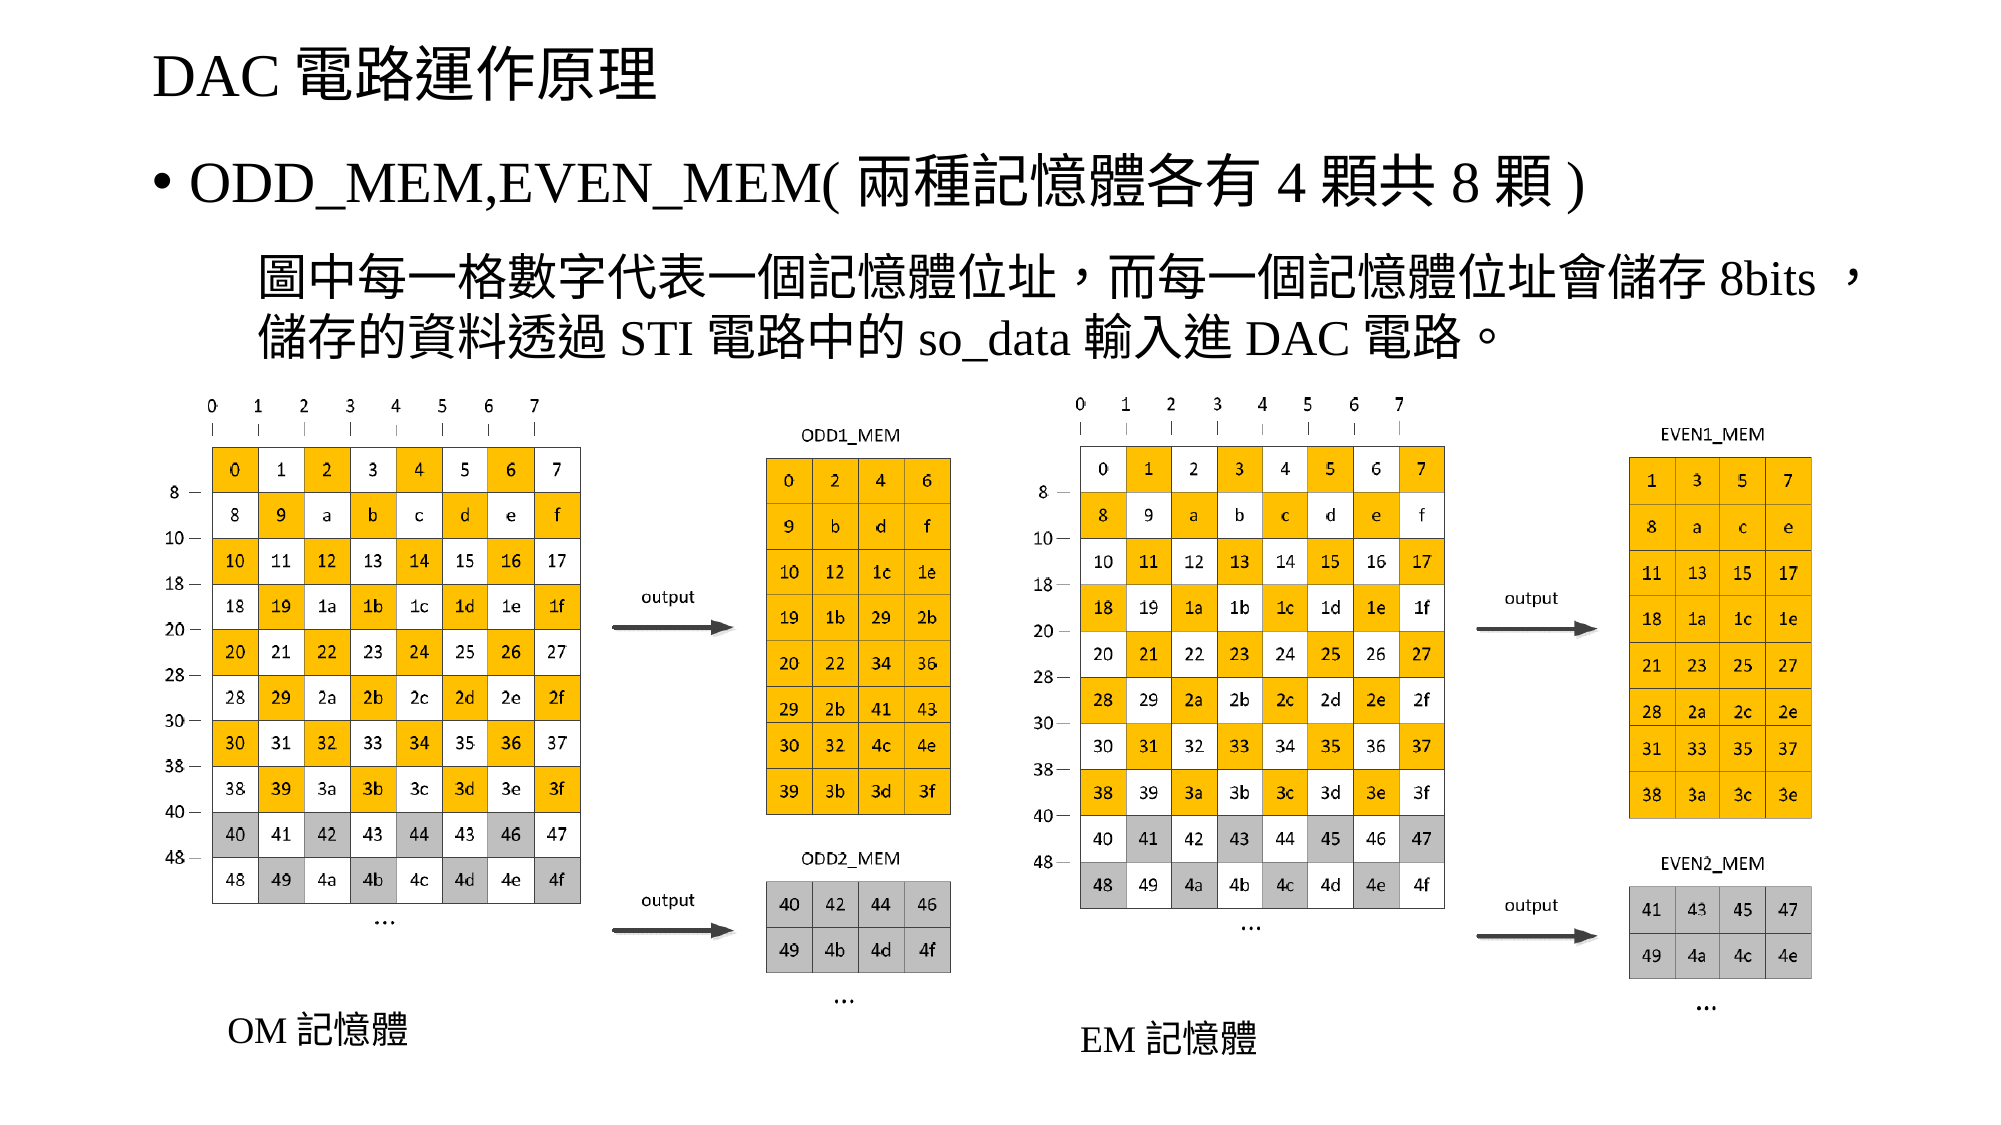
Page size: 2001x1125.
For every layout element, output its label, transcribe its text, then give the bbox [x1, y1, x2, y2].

text_box 圖中每一格數字代表一個記憶體位址，而每一個記憶體位址會儲存8bits， 儲存的資料透過STI電路中的so_data輸入進DAC電路。 [242, 238, 1923, 374]
picture [1009, 385, 1863, 1018]
picture [137, 385, 991, 1018]
text_box OM記憶體 [212, 1018, 772, 1059]
title DAC電路運作原理 [137, 35, 678, 120]
list ODD_MEM,EVEN_MEM(兩種記憶體各有4顆共8顆) [137, 144, 1863, 239]
text_box EM記憶體 [1065, 1018, 1625, 1068]
